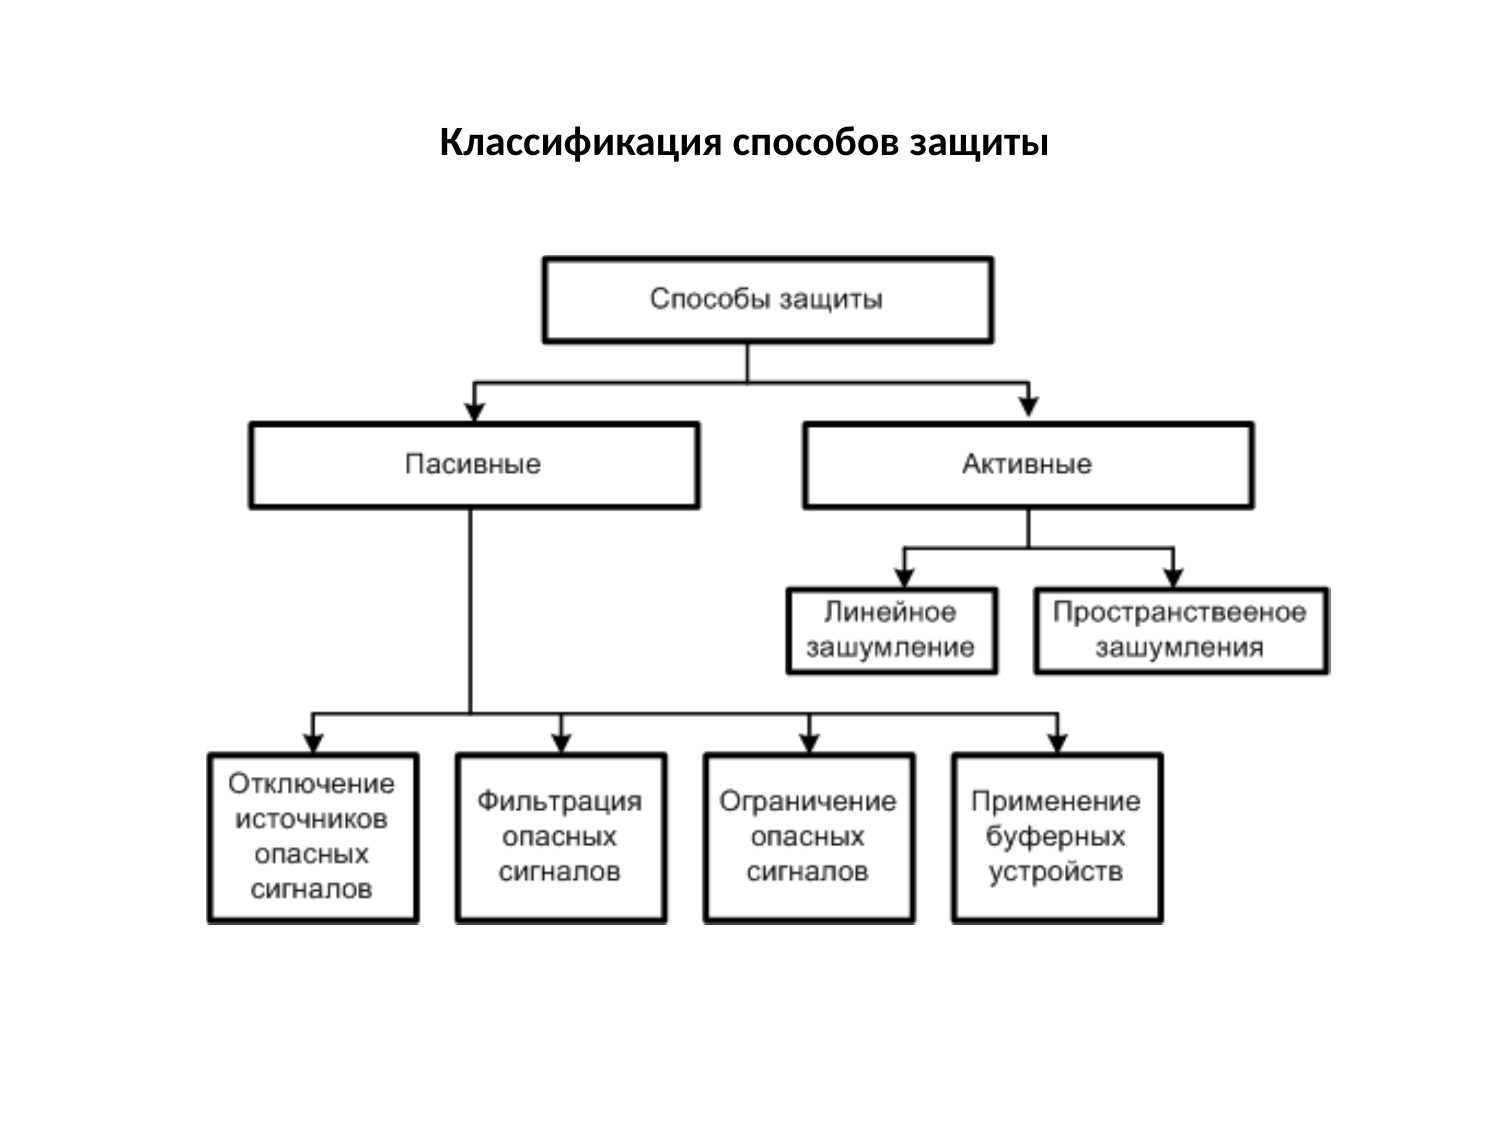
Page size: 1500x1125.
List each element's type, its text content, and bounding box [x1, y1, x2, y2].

title Классификация способов защиты [75, 45, 1425, 233]
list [206, 255, 1332, 925]
